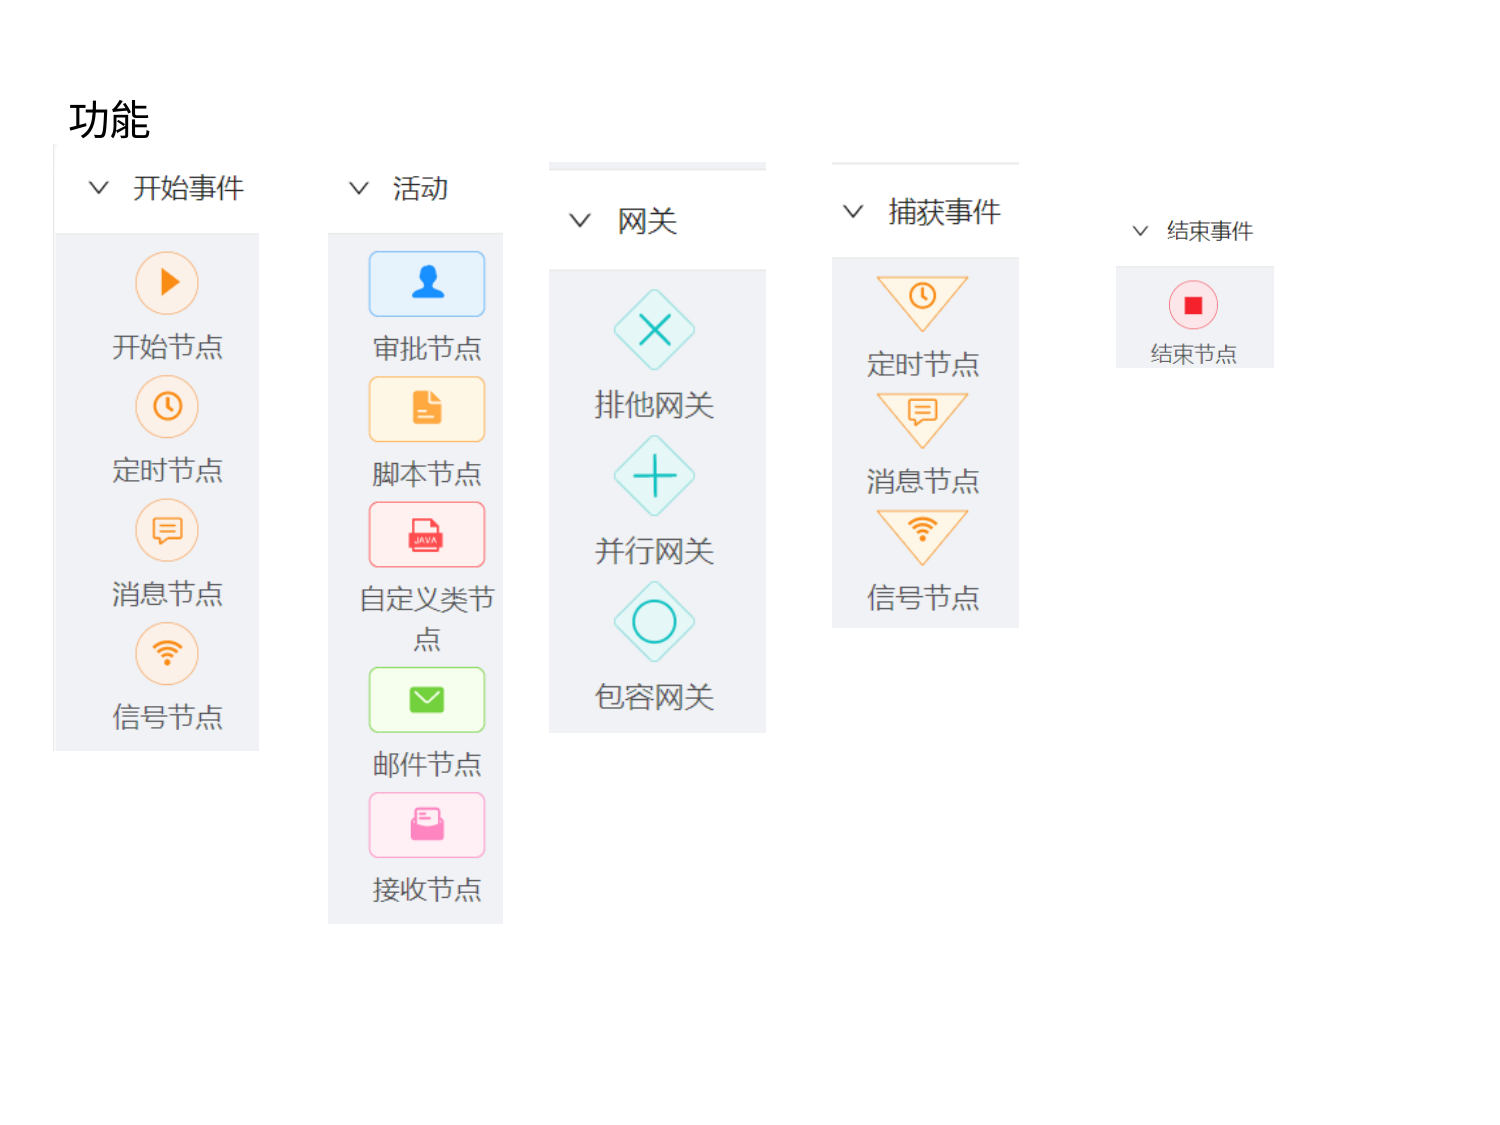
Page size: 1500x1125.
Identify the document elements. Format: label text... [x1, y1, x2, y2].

picture [328, 144, 504, 925]
title 功能 [53, 66, 809, 172]
picture [548, 161, 766, 734]
picture [52, 144, 259, 751]
picture [832, 161, 1019, 629]
picture [1115, 195, 1274, 368]
